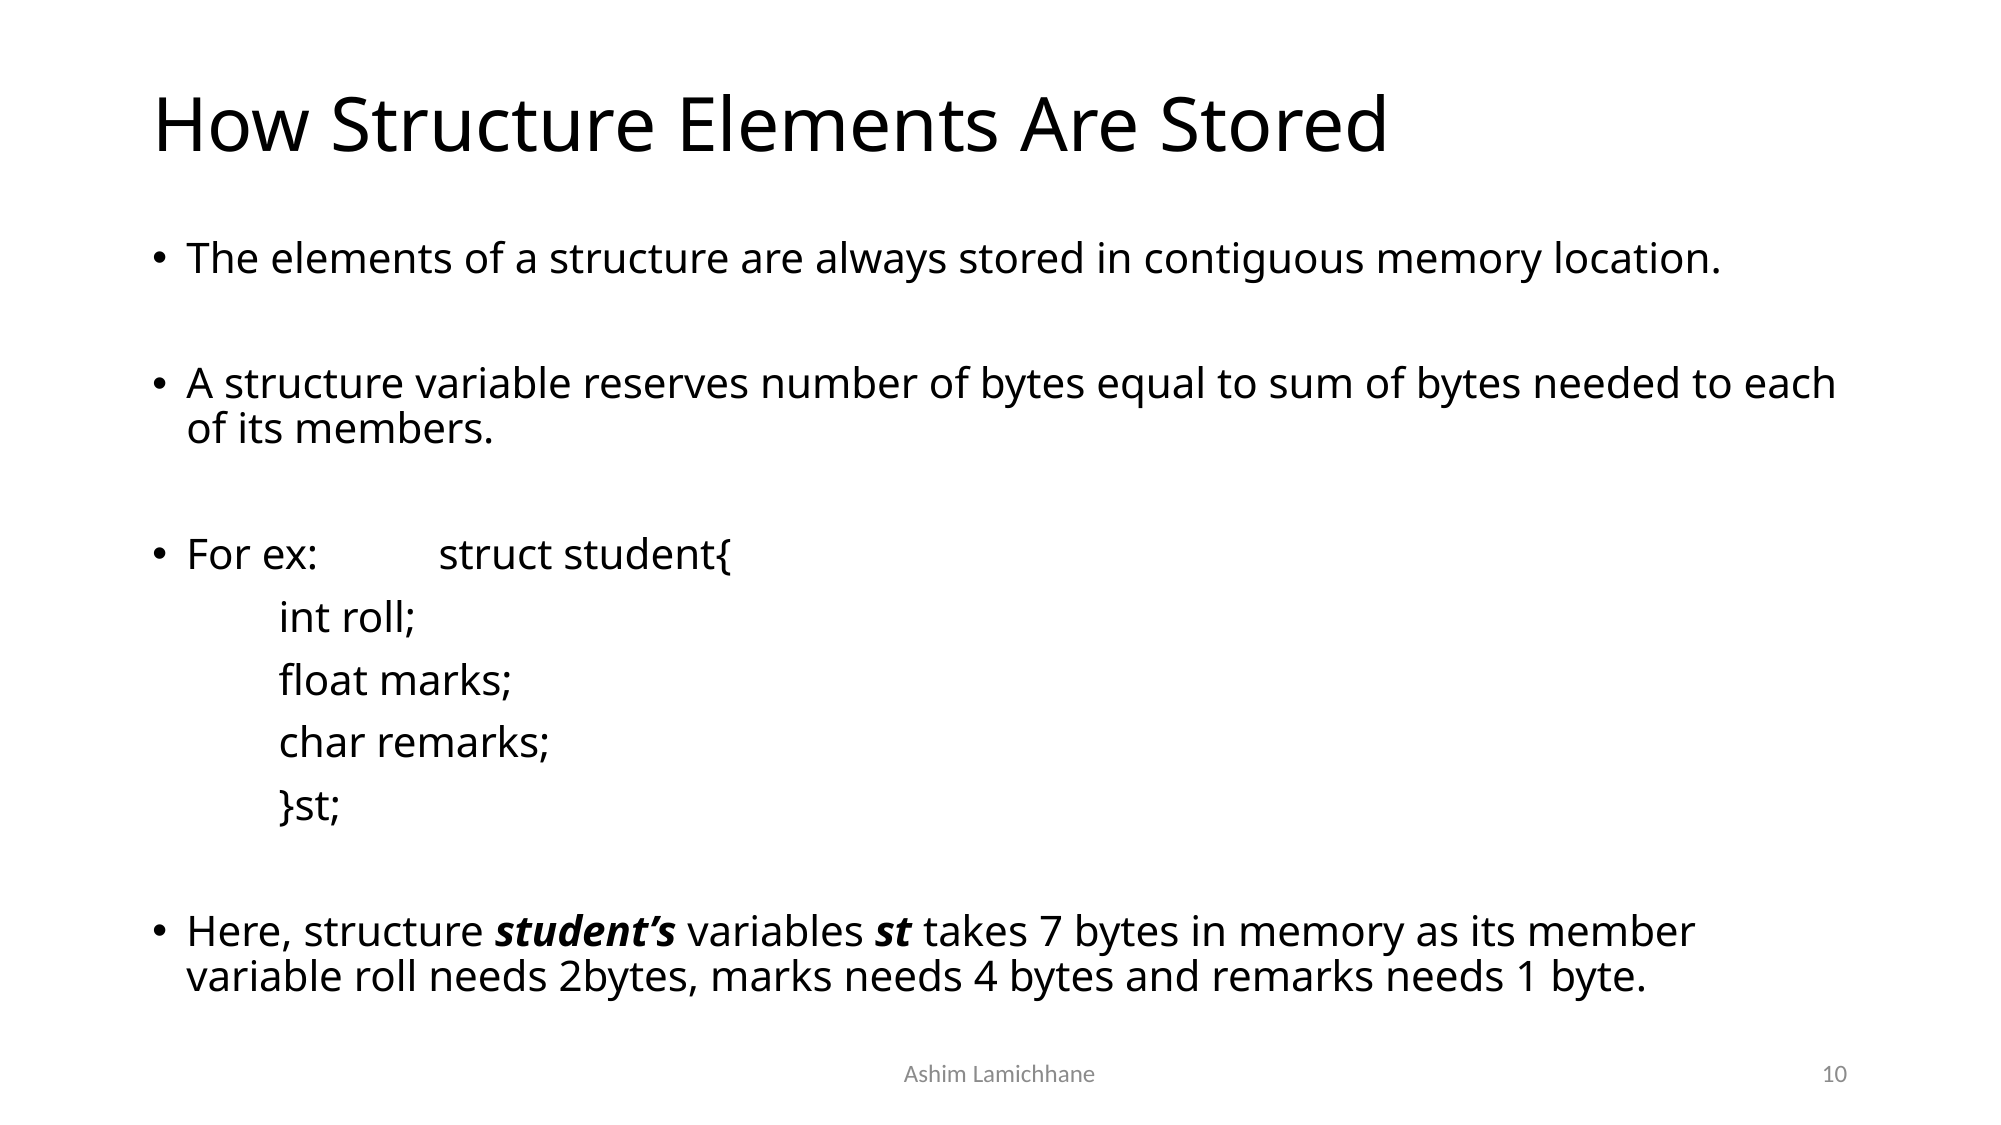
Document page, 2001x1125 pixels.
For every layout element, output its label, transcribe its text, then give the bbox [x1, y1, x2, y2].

title How Structure Elements Are Stored [137, 63, 1863, 191]
list The elements of a structure are always stored in contiguous memory location. A structure variable reserves number of bytes equal to sum of bytes needed to each of its members. For ex: struct student{ int roll; float marks; char remarks; }st; Here, structure student’s variables st takes 7 bytes in memory as its member variable roll needs 2bytes, marks needs 4 bytes and remarks needs 1 byte. [137, 229, 1863, 1014]
footer Ashim Lamichhane [662, 1042, 1338, 1103]
slide_number 10 [1412, 1042, 1863, 1103]
